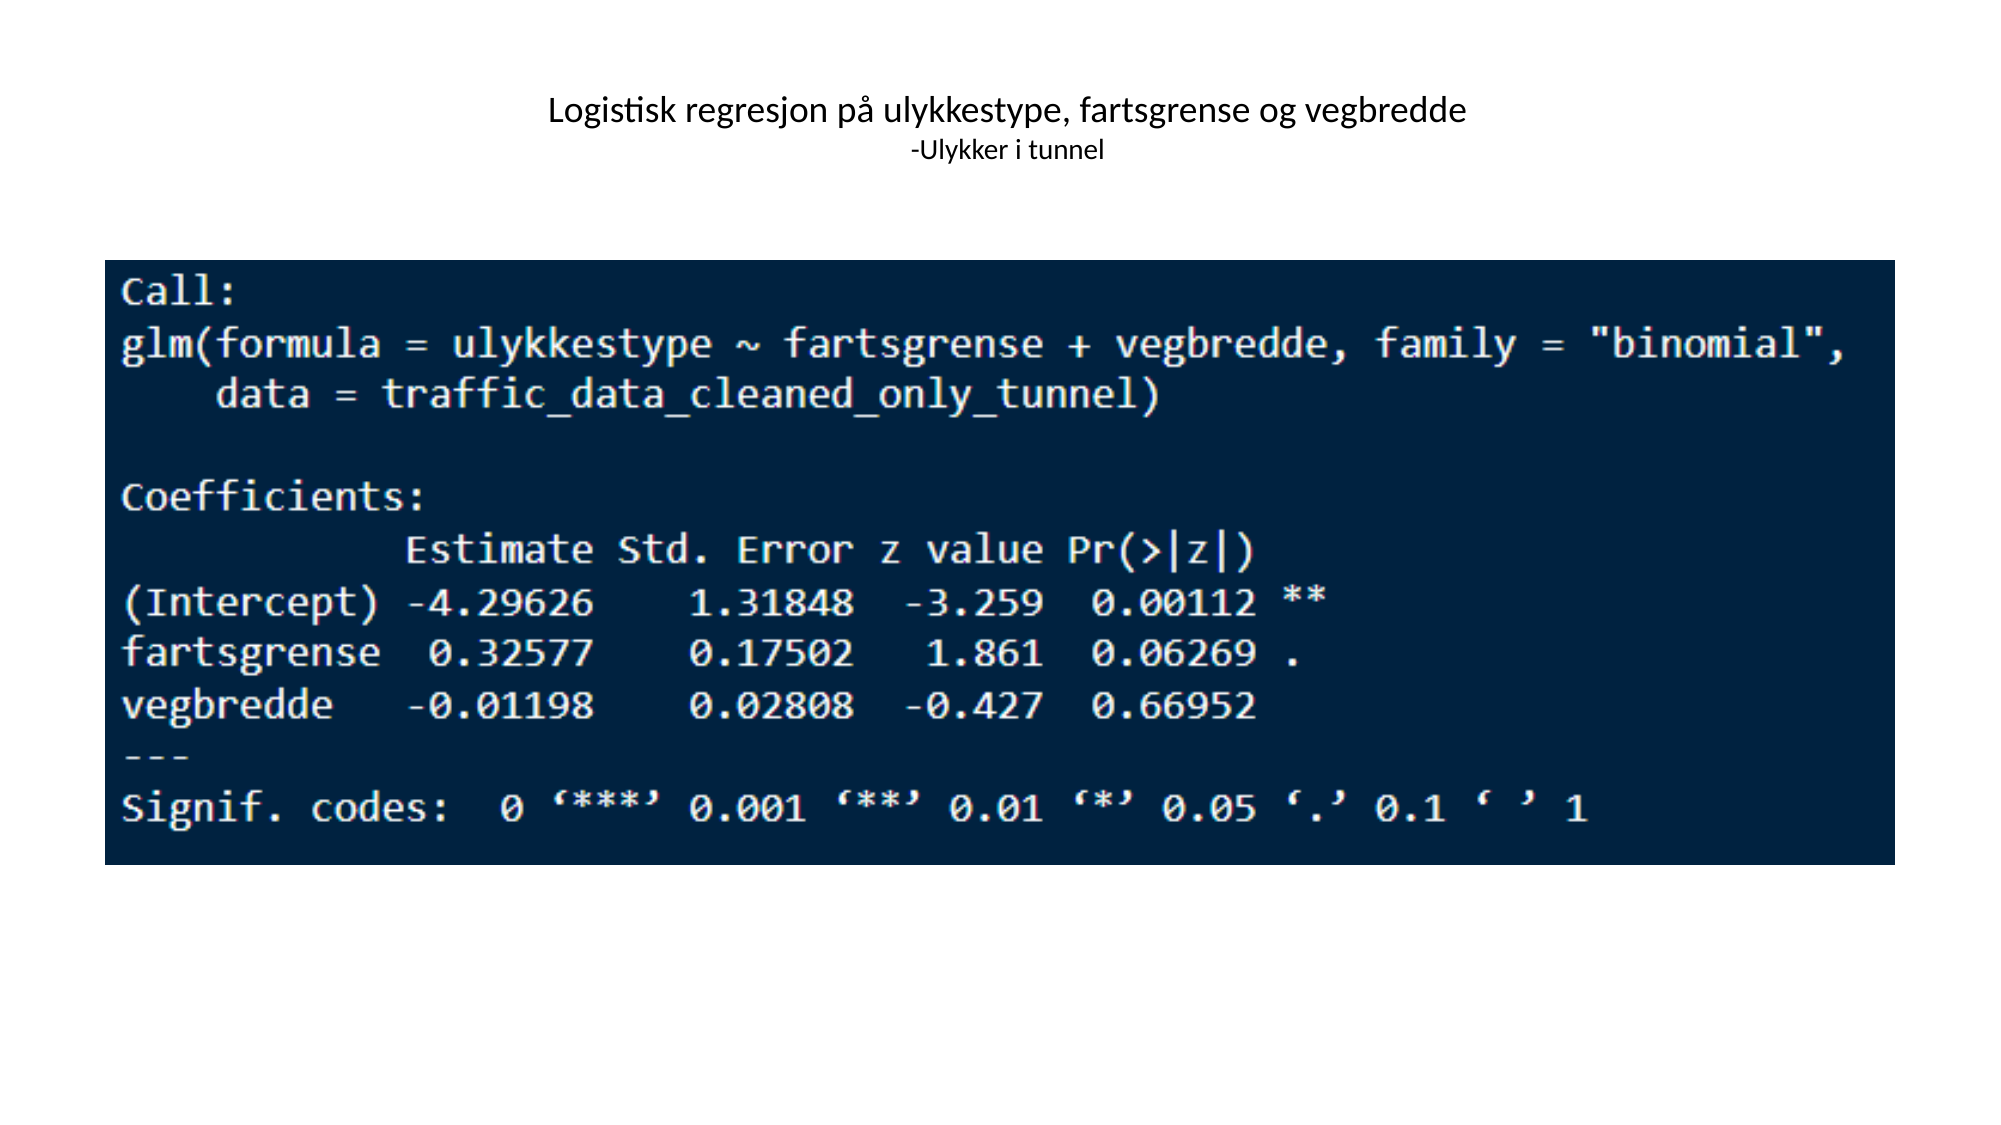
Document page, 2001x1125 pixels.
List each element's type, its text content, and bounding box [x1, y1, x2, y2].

picture [105, 260, 1895, 865]
text_box Logistisk regresjon på ulykkestype, fartsgrense og vegbredde -Ulykker i tunnel [122, 77, 1895, 173]
